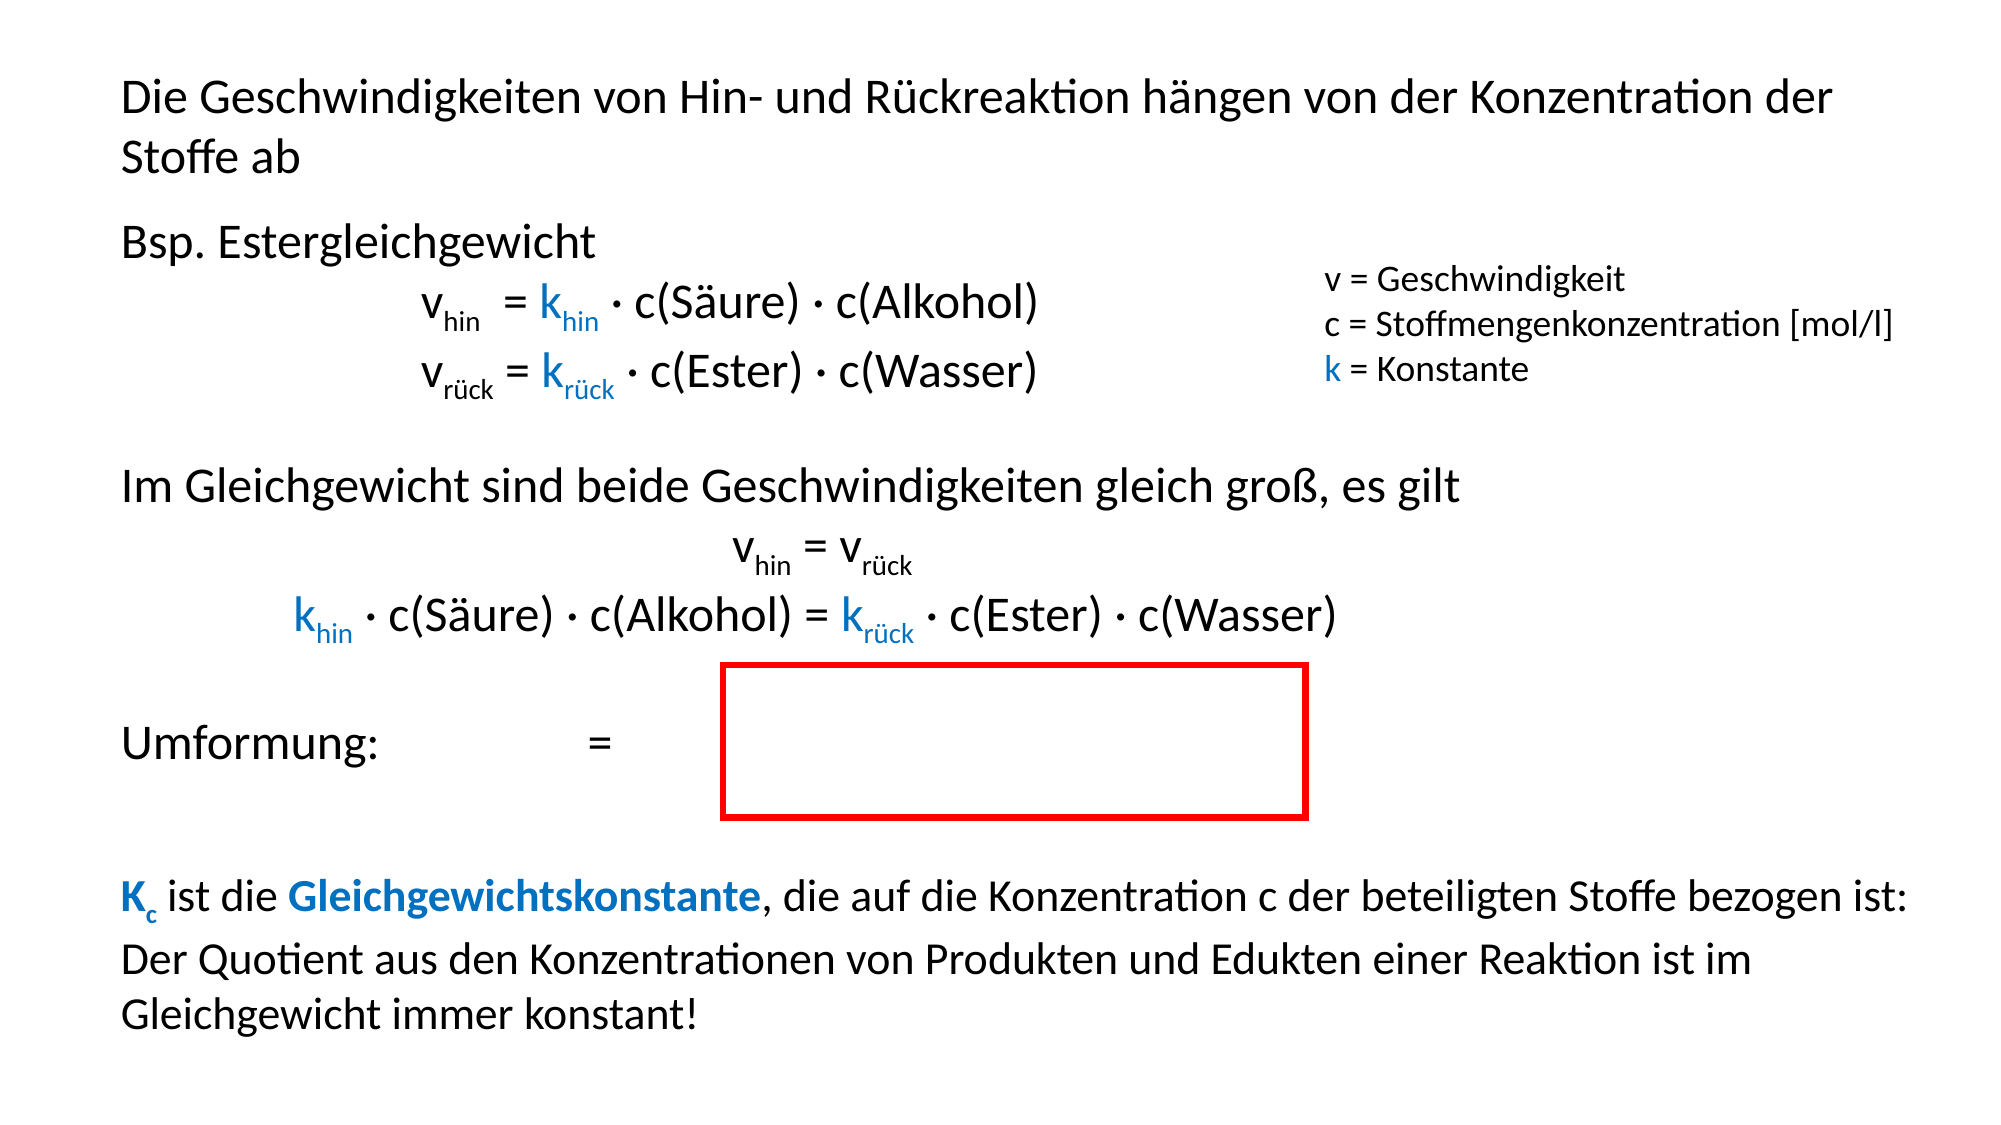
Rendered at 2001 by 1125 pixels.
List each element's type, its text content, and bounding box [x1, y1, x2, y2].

text_box Die Geschwindigkeiten von Hin- und Rückreaktion hängen von der Konzentration der Stoffe ab Bsp. Estergleichgewicht vhin = khin · c(Säure) · c(Alkohol) vrück = krück · c(Ester) · c(Wasser) [106, 56, 1864, 413]
text_box [722, 664, 1307, 819]
text_box Kc ist die Gleichgewichtskonstante, die auf die Konzentration c der beteiligten Stoffe bezogen ist: Der Quotient aus den Konzentrationen von Produkten und Edukten einer Reaktion ist im Gleichgewicht immer konstant! [106, 858, 1971, 1046]
text_box v = Geschwindigkeit c = Stoffmengenkonzentration [mol/l] k = Konstante [1309, 246, 1910, 397]
